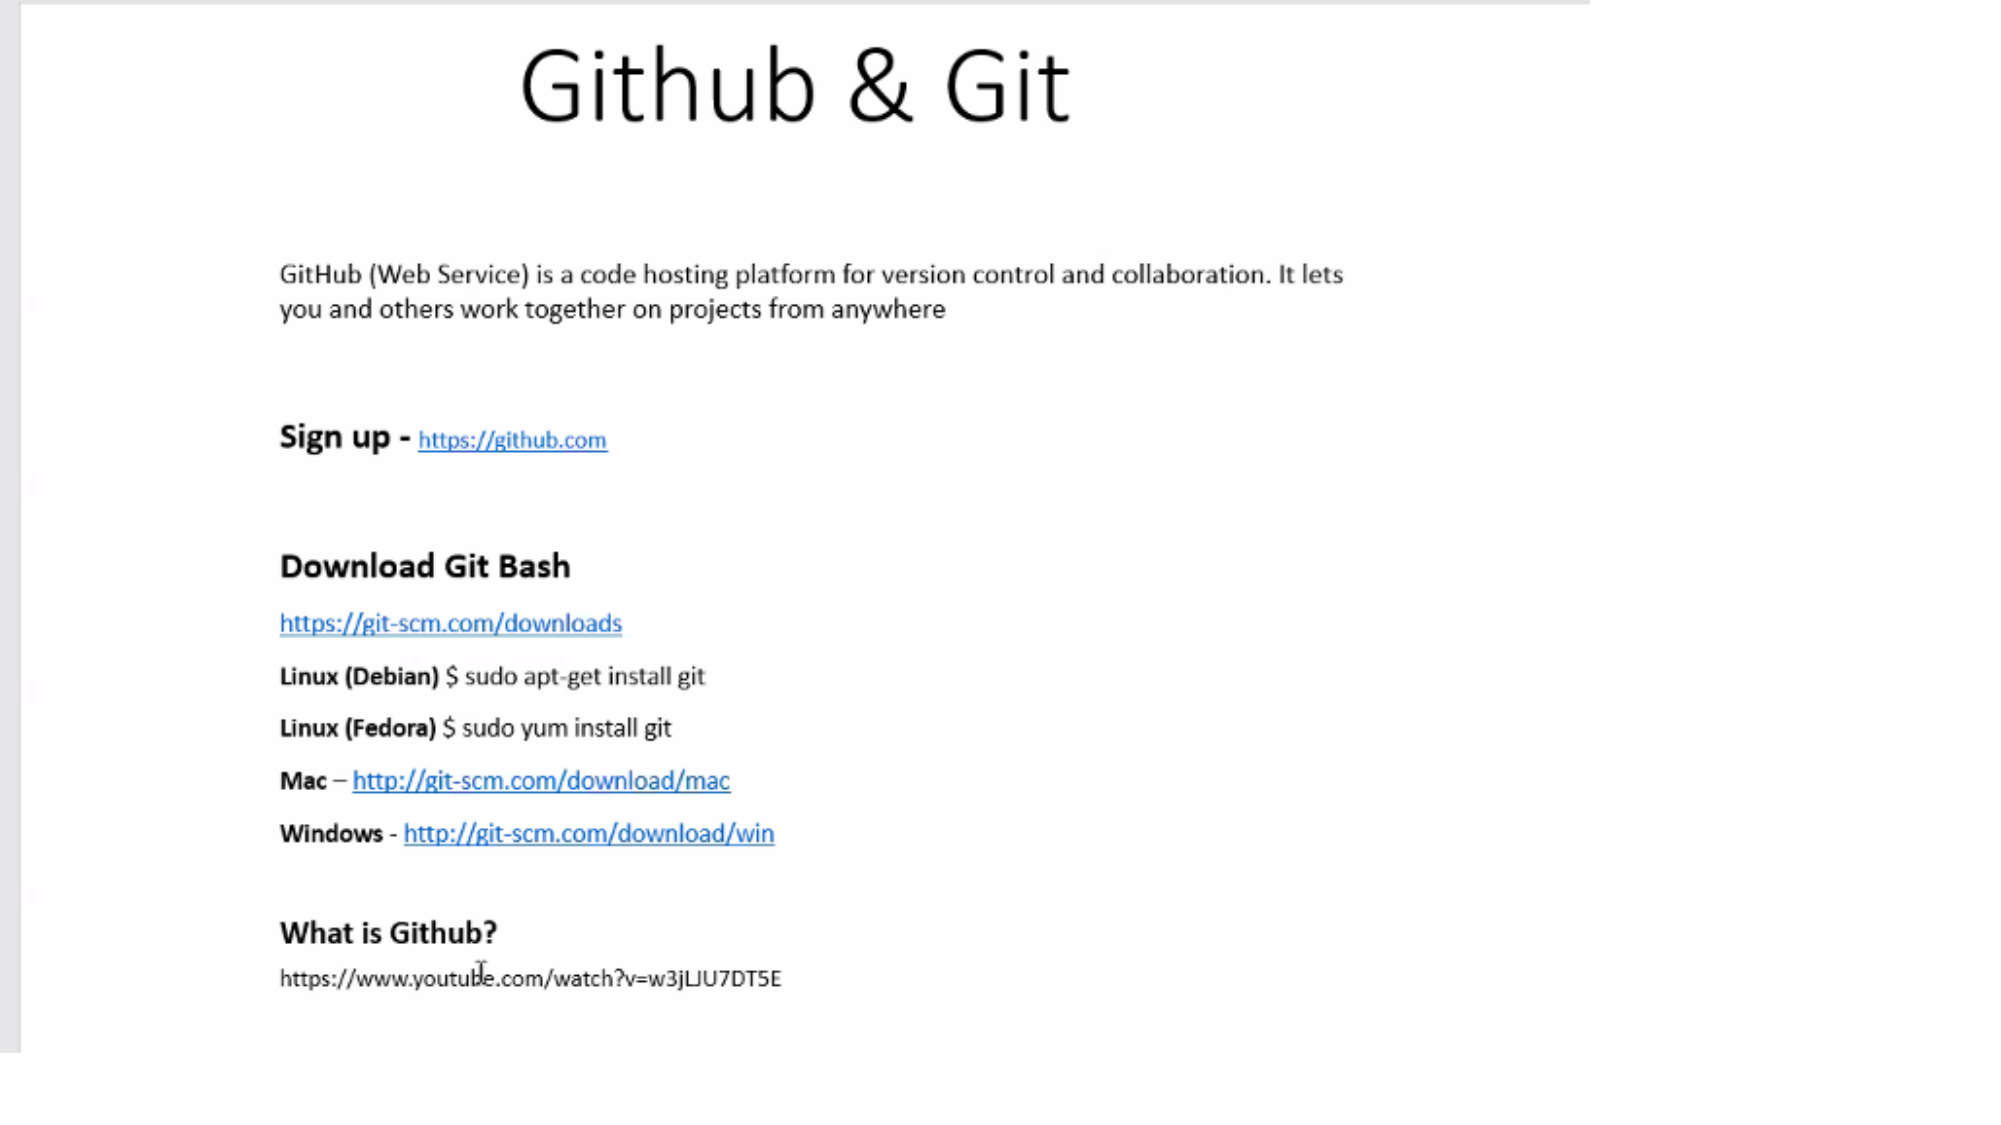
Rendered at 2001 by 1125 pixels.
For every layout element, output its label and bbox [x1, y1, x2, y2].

picture [0, 0, 1590, 1053]
